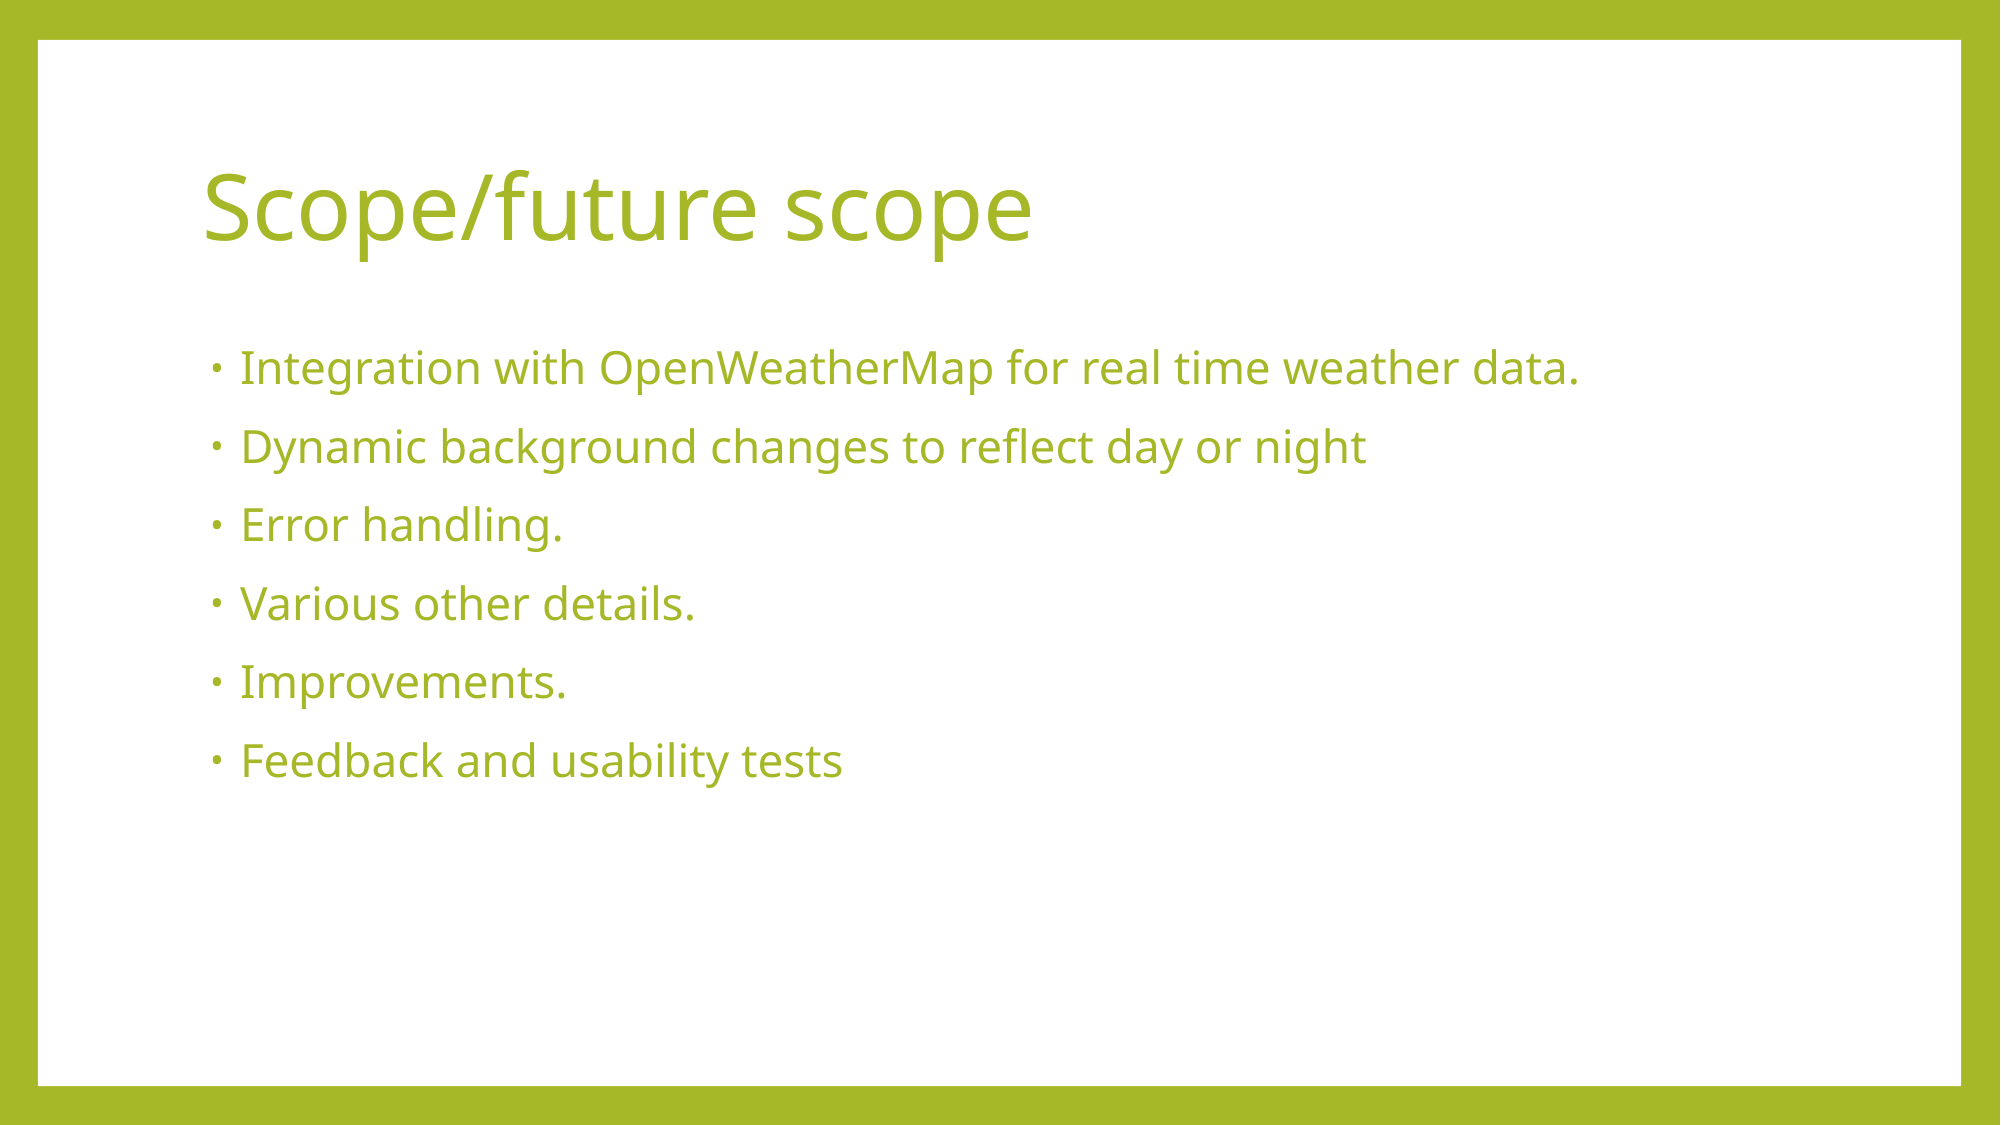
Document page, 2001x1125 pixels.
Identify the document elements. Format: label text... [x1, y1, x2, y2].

list Integration with OpenWeatherMap for real time weather data. Dynamic background changes to reflect day or night Error handling. Various other details. Improvements. Feedback and usability tests [187, 337, 1808, 1000]
title Scope/future scope [187, 99, 1808, 323]
